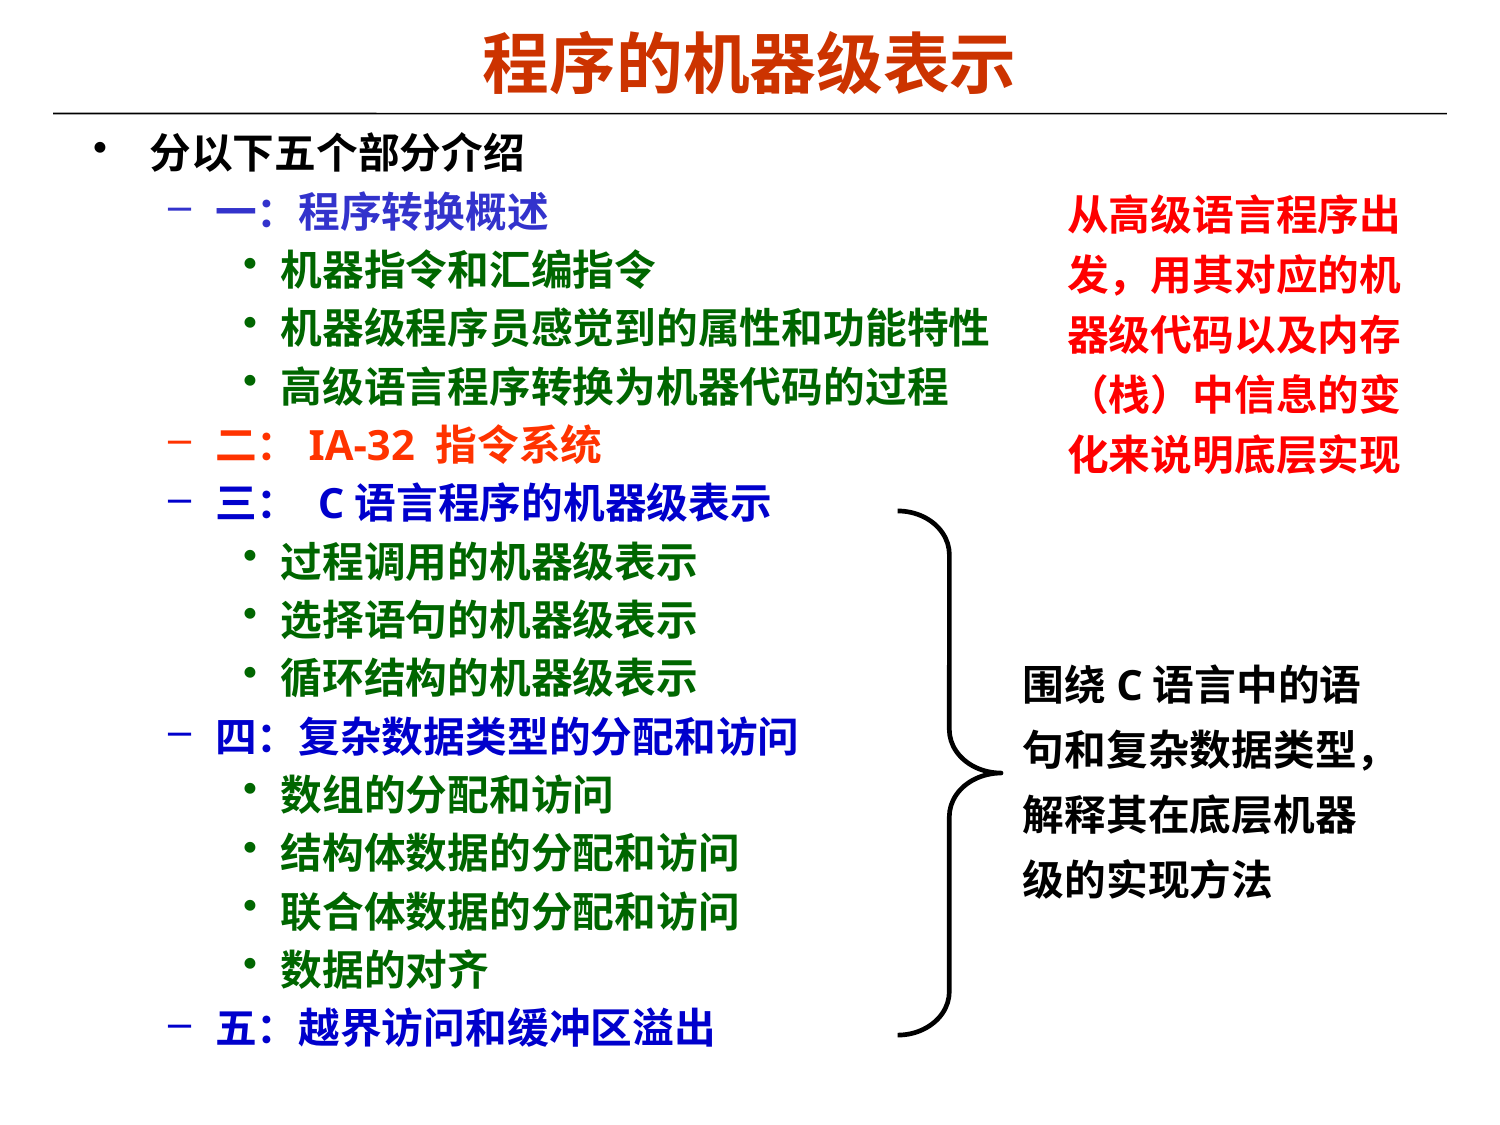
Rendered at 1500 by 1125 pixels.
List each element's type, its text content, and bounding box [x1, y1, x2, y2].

text_box [897, 510, 1002, 1036]
text_box 从高级语言程序出发，用其对应的机器级代码以及内存（栈）中信息的变化来说明底层实现 [1052, 171, 1437, 486]
title 程序的机器级表示 [74, 15, 1426, 109]
text_box 围绕C语言中的语句和复杂数据类型，解释其在底层机器级的实现方法 [1008, 636, 1400, 911]
list 分以下五个部分介绍 一：程序转换概述 机器指令和汇编指令 机器级程序员感觉到的属性和功能特性 高级语言程序转换为机器代码的过程 二：IA-32 指令系统 三： C语言程序的机器级表示 过程调用的机器级表示 选择语句的机器级表示 循环结构的机器级表示 四：复杂数据类型的分配和访问 数组的分配和访问 结构体数据的分配和访问 联合体数据的分配和访问 数据的对齐 五：越界访问和缓冲区溢出 [77, 119, 1429, 1095]
